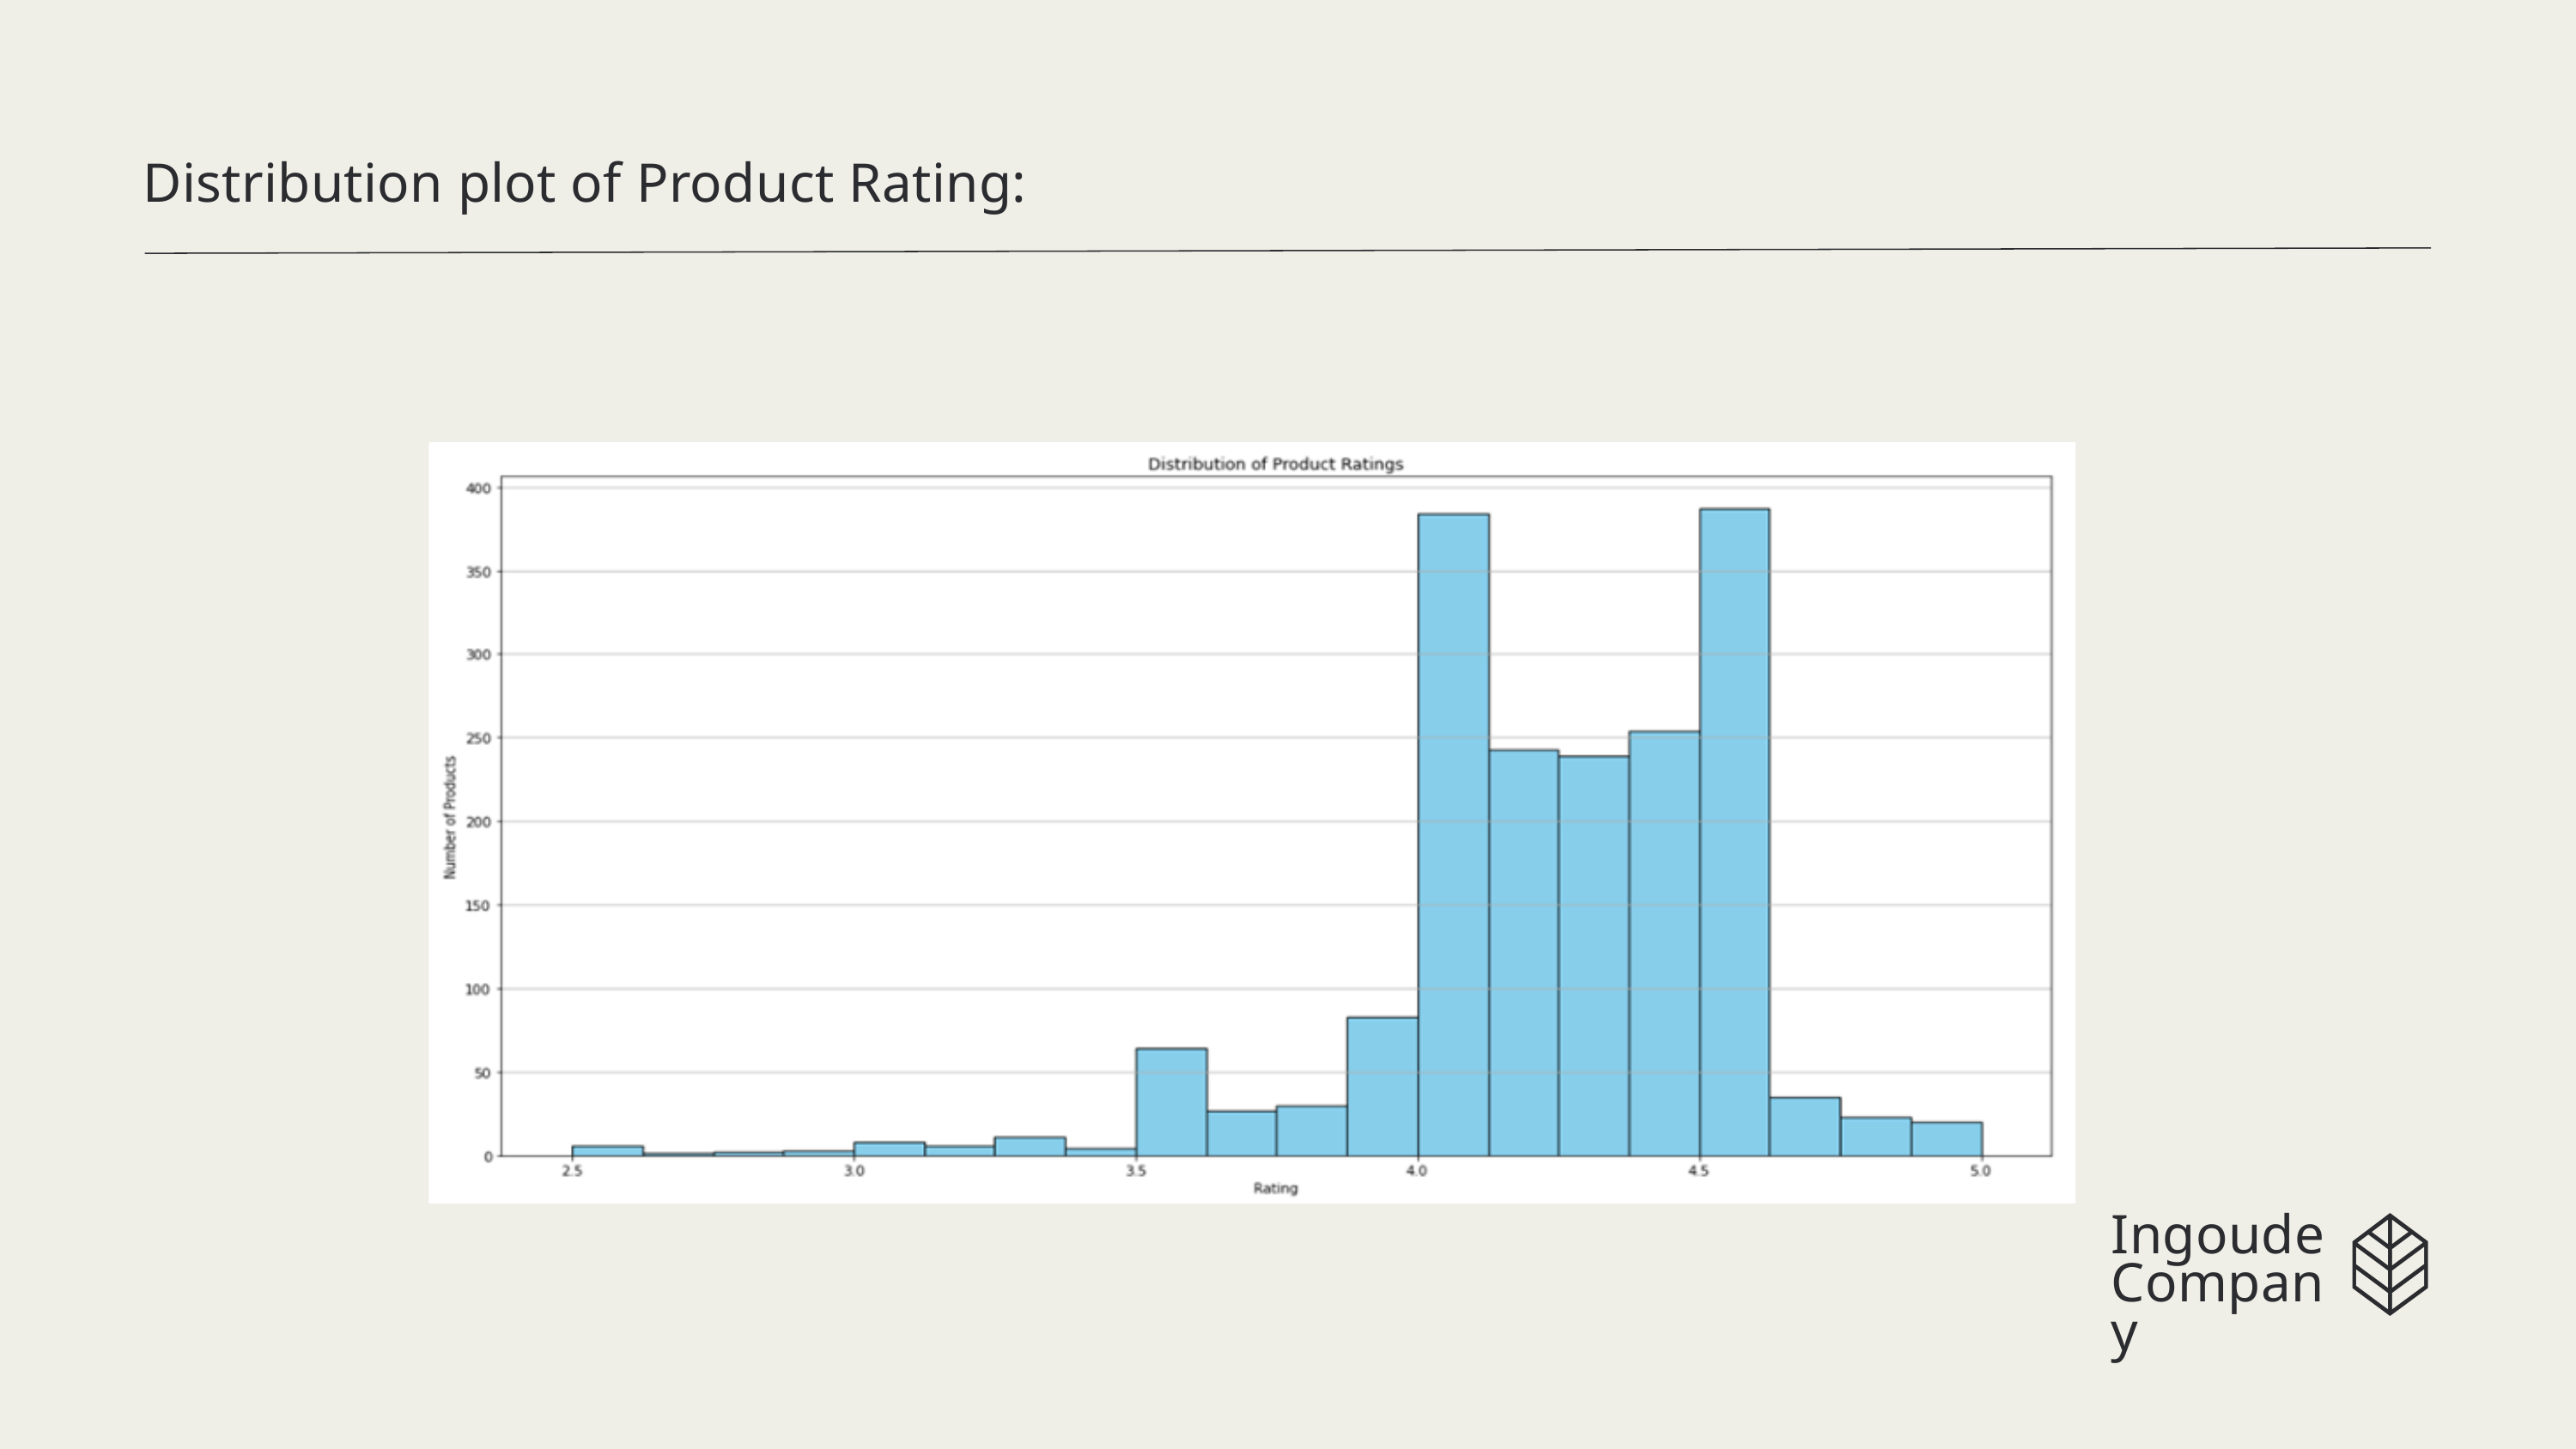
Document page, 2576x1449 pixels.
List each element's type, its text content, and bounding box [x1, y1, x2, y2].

text_box [428, 442, 2076, 1203]
text_box Distribution plot of Product Rating: [0, 137, 1729, 213]
text_box Ingoude Company [2111, 1215, 2349, 1361]
text_box [2352, 1213, 2428, 1316]
